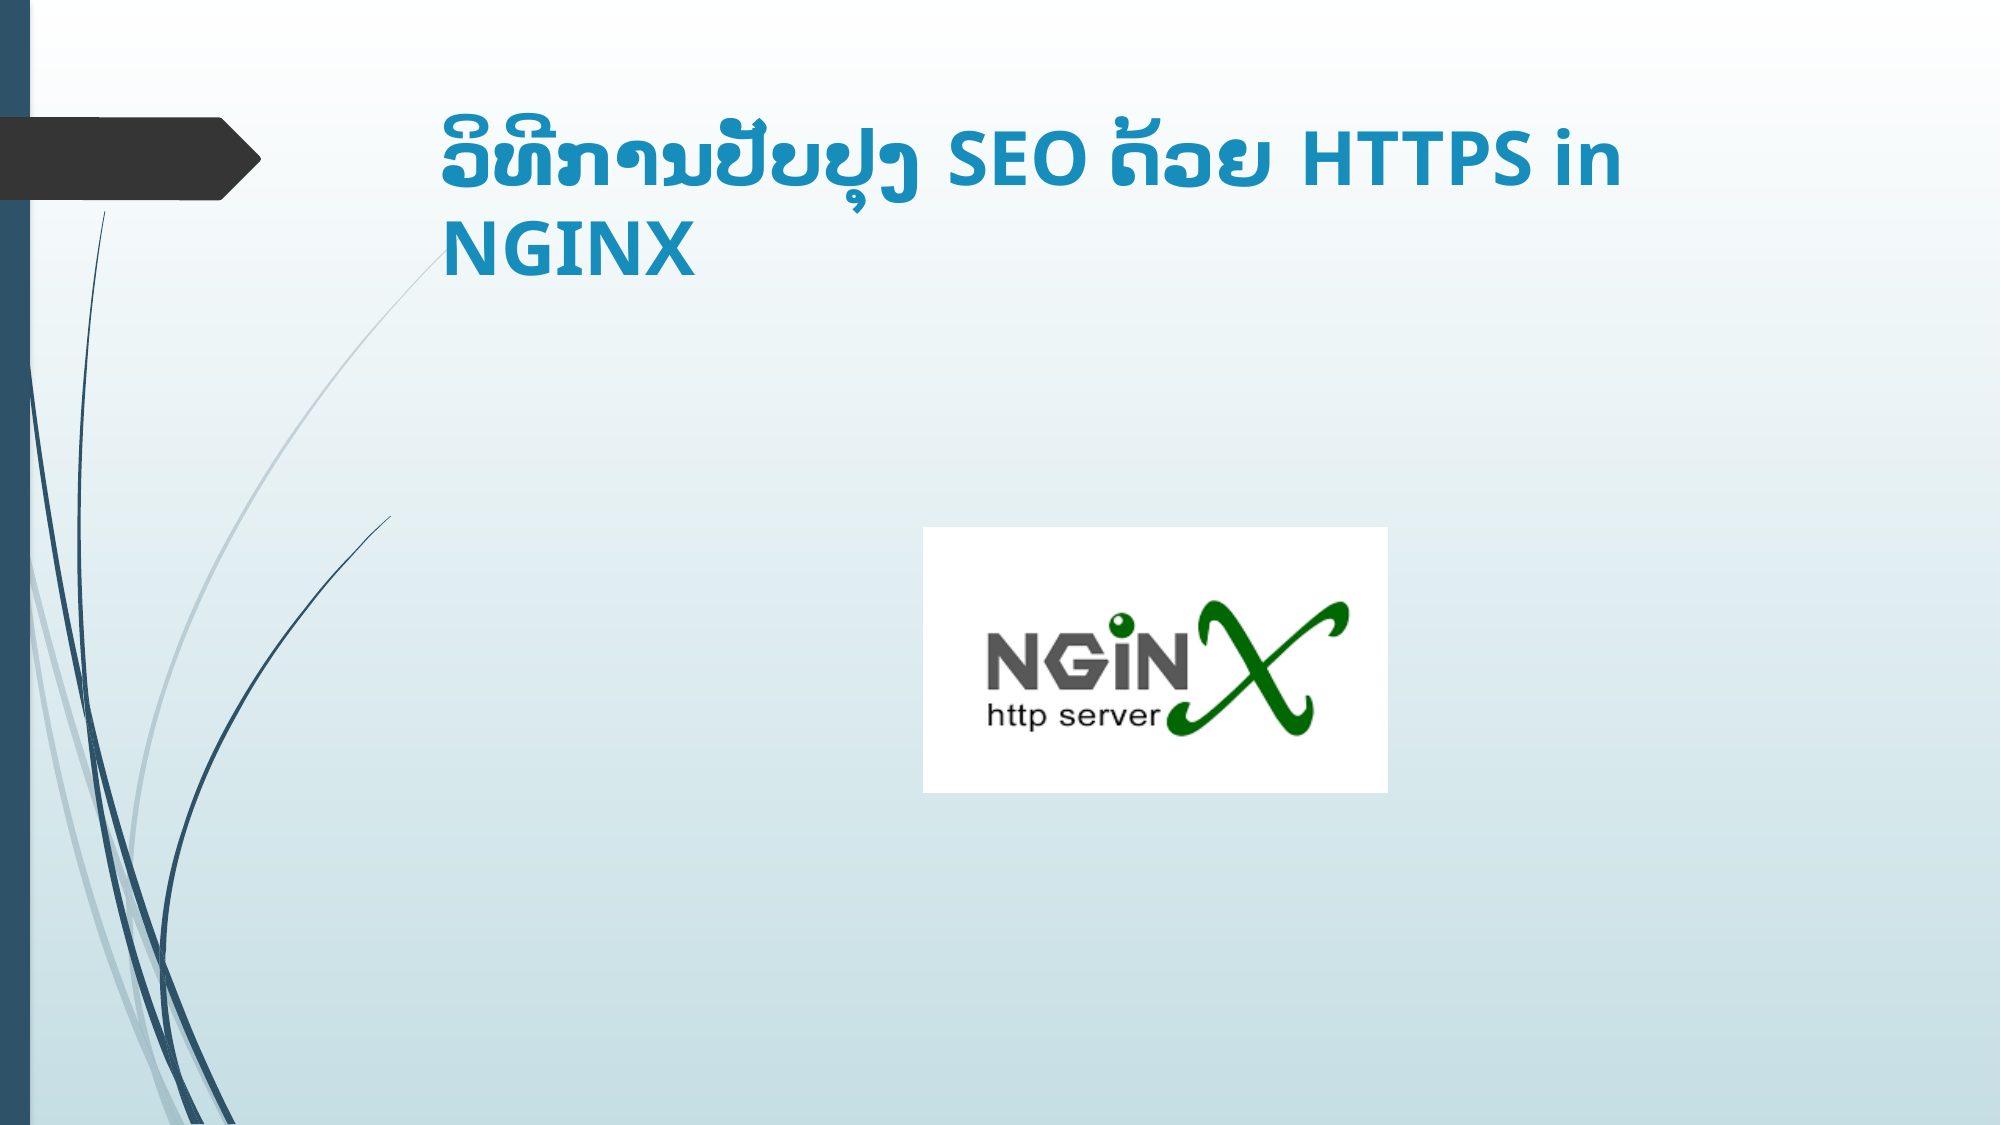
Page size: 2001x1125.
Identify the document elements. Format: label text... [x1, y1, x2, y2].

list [923, 526, 1389, 793]
title ວິທີການປັບປຸງ SEO ດ້ວຍ HTTPS in NGINX [425, 102, 1888, 313]
